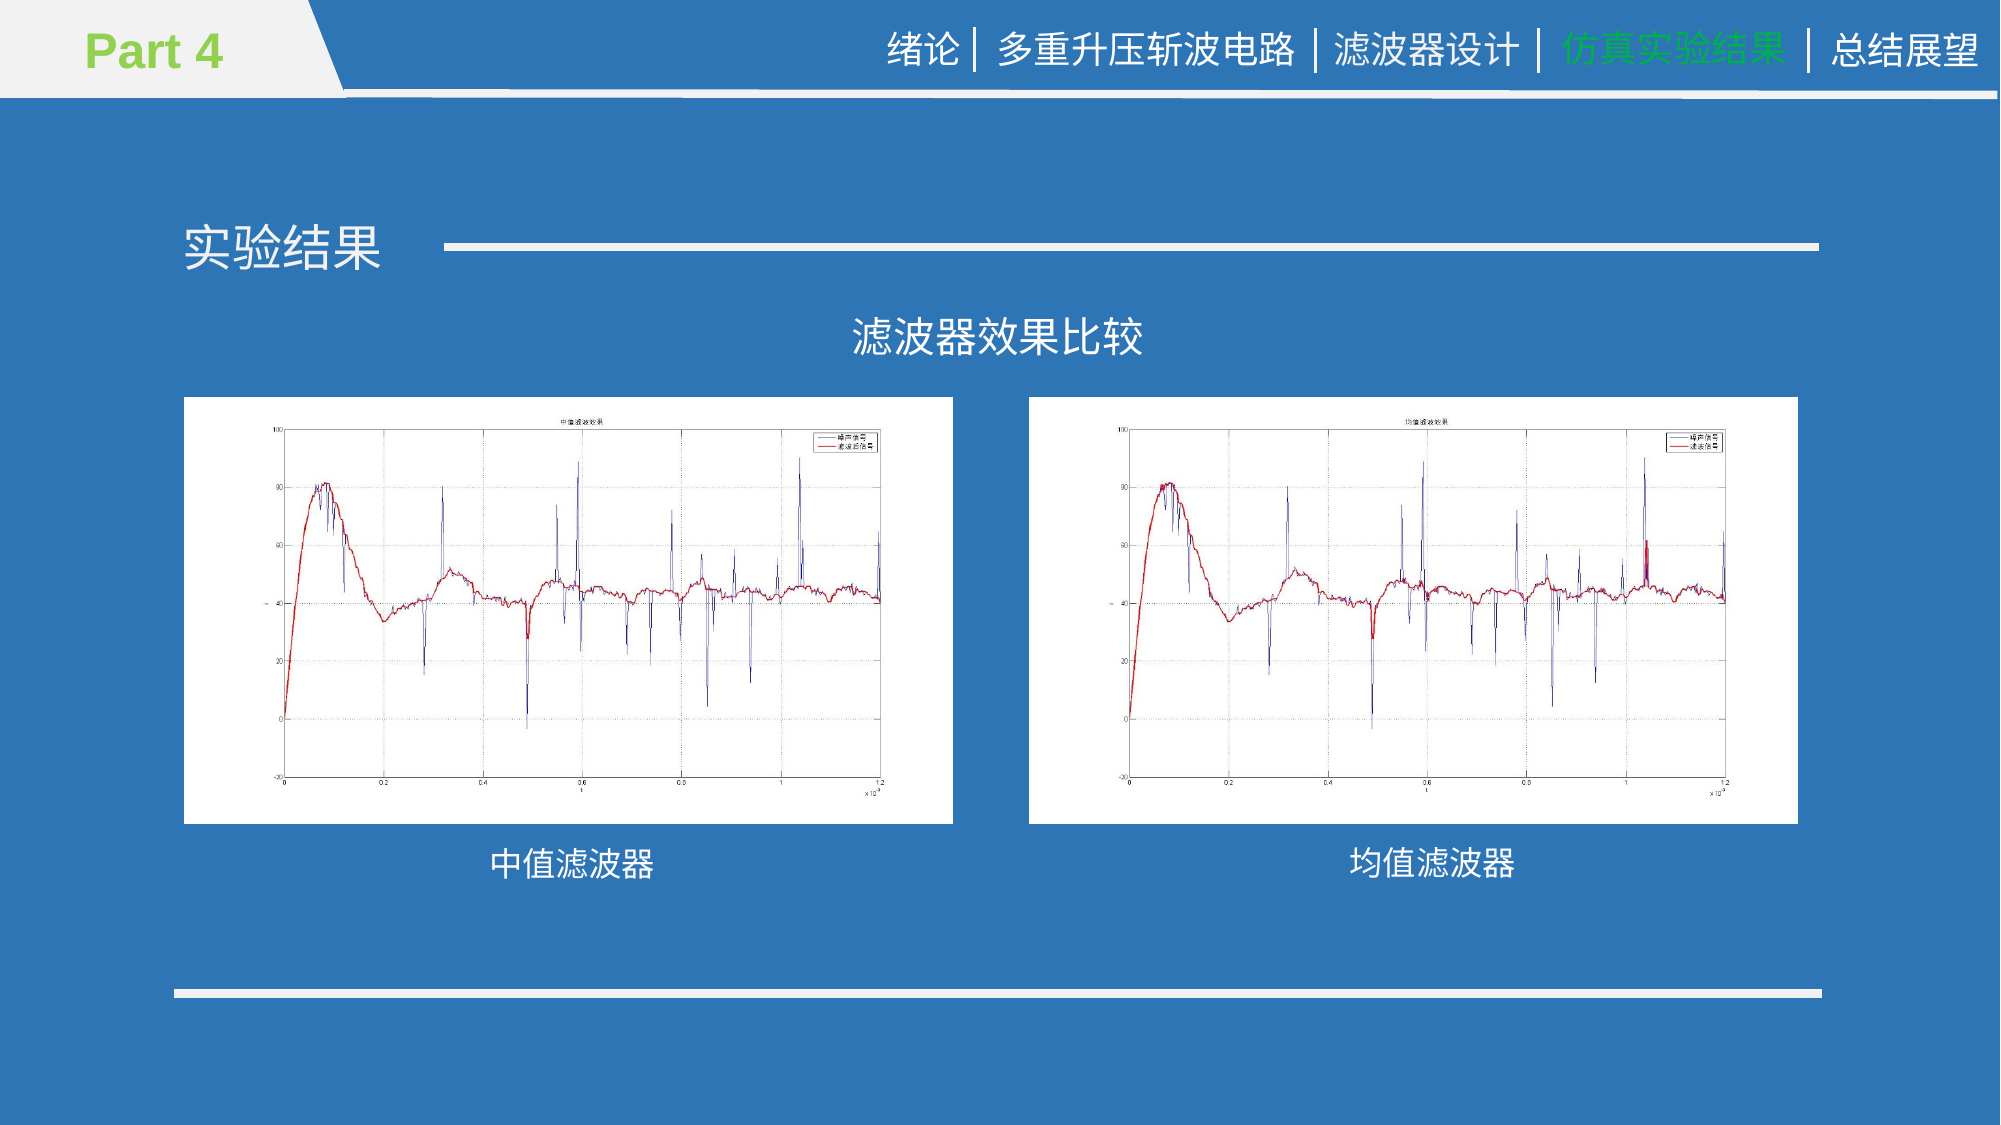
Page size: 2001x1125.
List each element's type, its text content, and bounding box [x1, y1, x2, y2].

picture [1029, 397, 1798, 824]
text_box 滤波器设计 [1318, 18, 1536, 79]
text_box 中值滤波器 [474, 835, 671, 890]
text_box 滤波器效果比较 [837, 303, 1160, 369]
text_box 绪论 [871, 19, 977, 79]
picture [184, 397, 953, 824]
text_box [306, 1, 348, 100]
text_box Part 4 [0, 1, 306, 99]
text_box 总结展望 [1815, 19, 1995, 80]
text_box 多重升压斩波电路 [981, 19, 1312, 79]
text_box 仿真实验结果 [1546, 17, 1802, 78]
text_box 实验结果 [167, 209, 398, 285]
text_box 均值滤波器 [1335, 834, 1532, 890]
